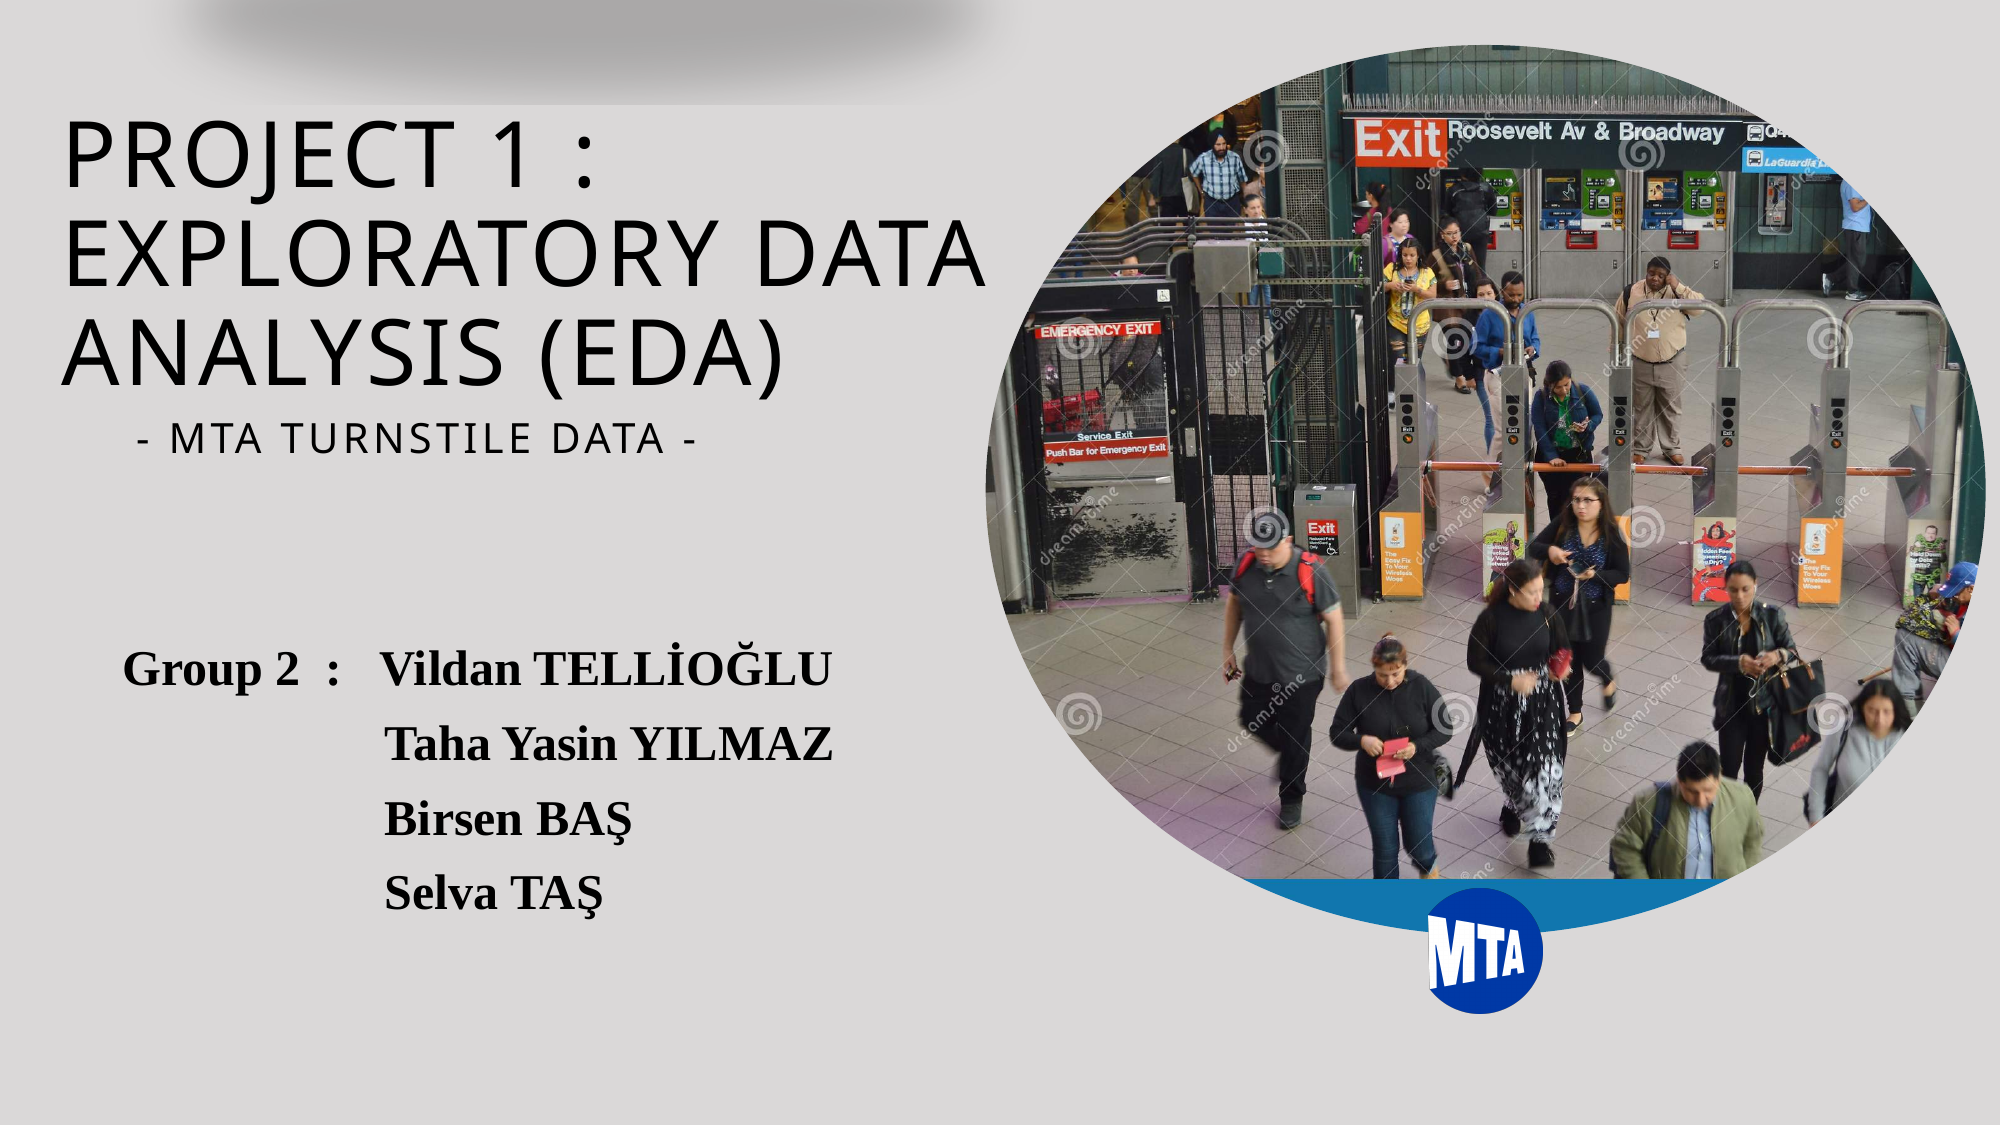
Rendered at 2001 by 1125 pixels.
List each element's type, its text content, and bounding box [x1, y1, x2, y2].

picture [985, 44, 1986, 1014]
text_box PROJECT 1 : Exploratory data analysıs (EDA) - MTA TURNSTILE DATA - [46, 101, 985, 471]
text_box Group 2 : Vildan TELLİOĞLU Taha Yasin YILMAZ Birsen BAŞ Selva TAŞ [107, 635, 985, 929]
